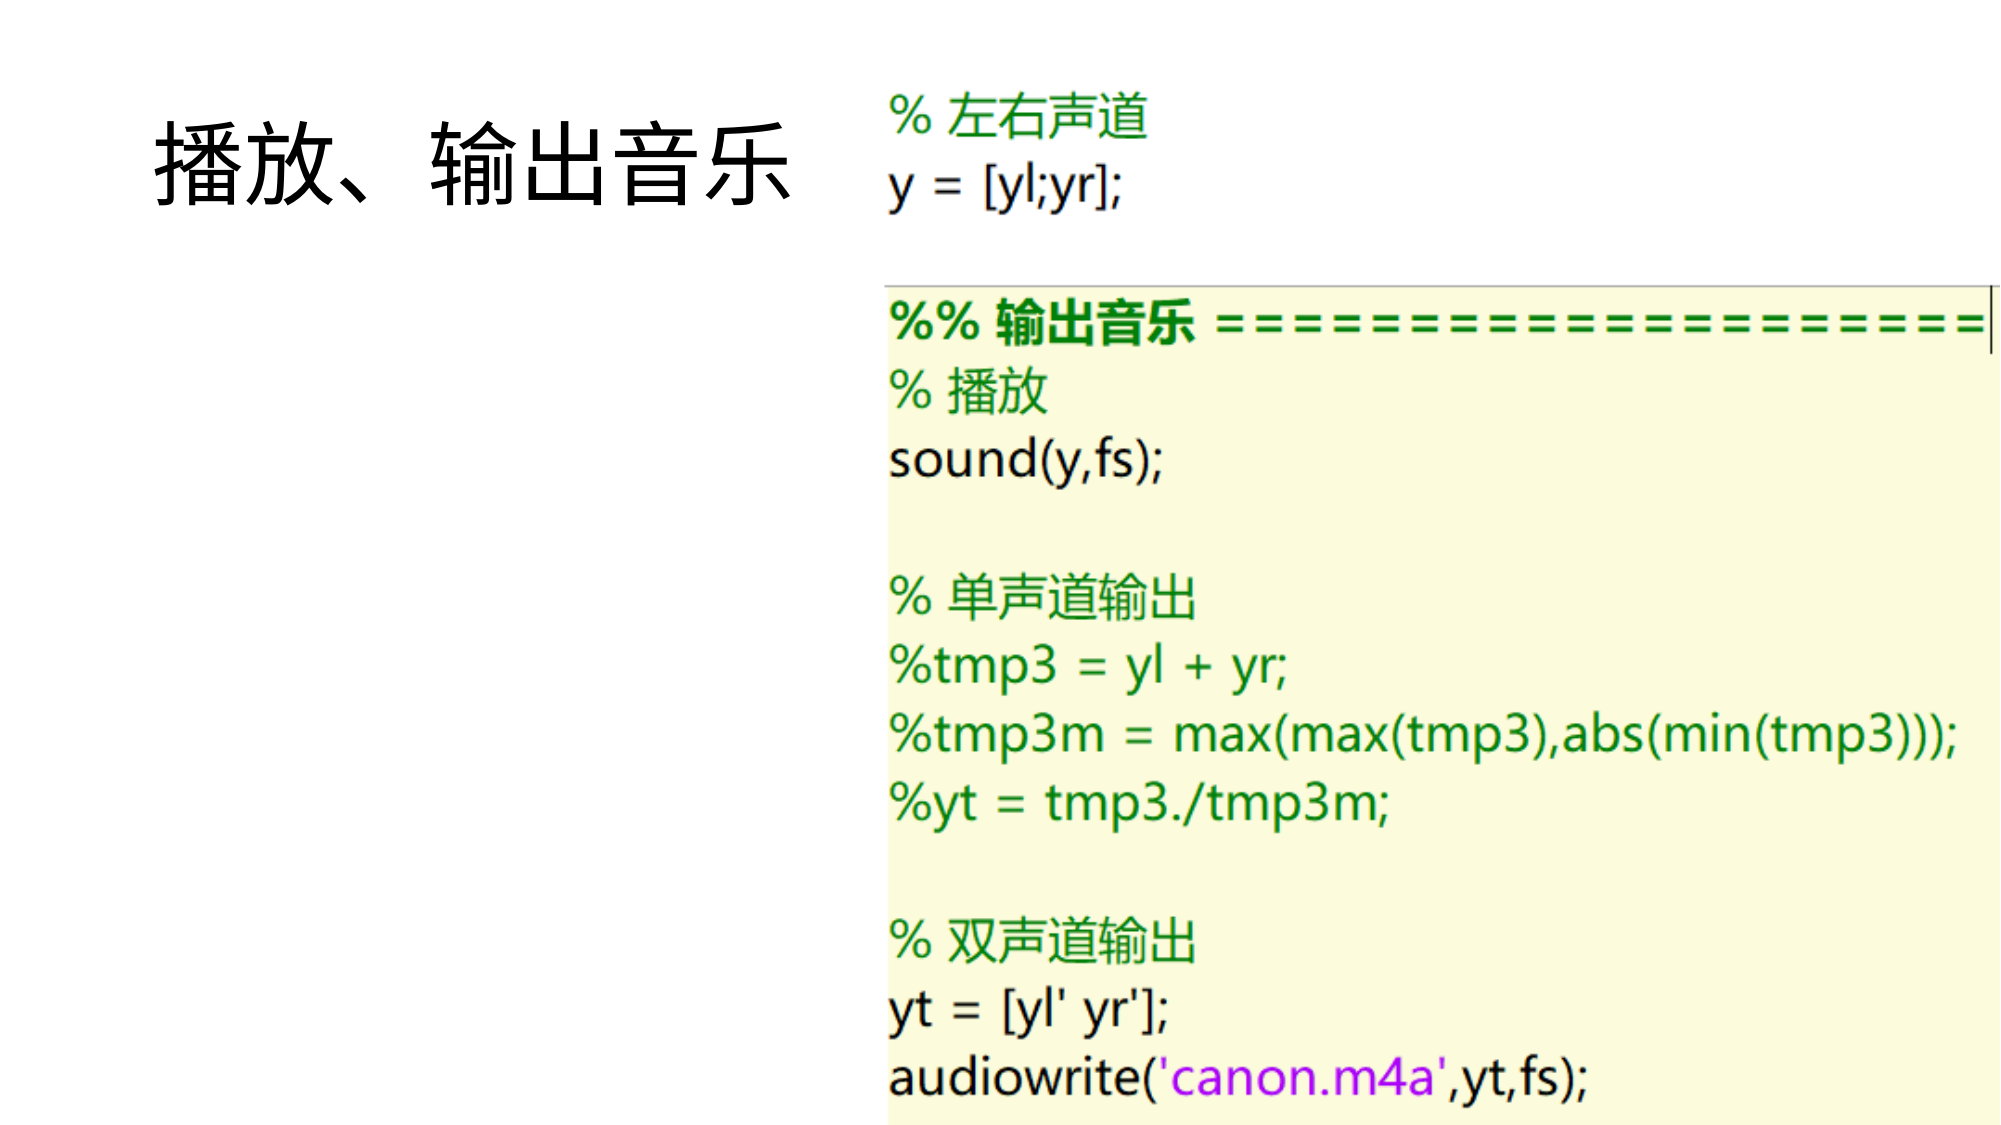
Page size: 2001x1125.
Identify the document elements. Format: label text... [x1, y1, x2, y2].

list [870, 74, 2000, 1125]
title 播放、输出音乐 [137, 59, 1863, 278]
